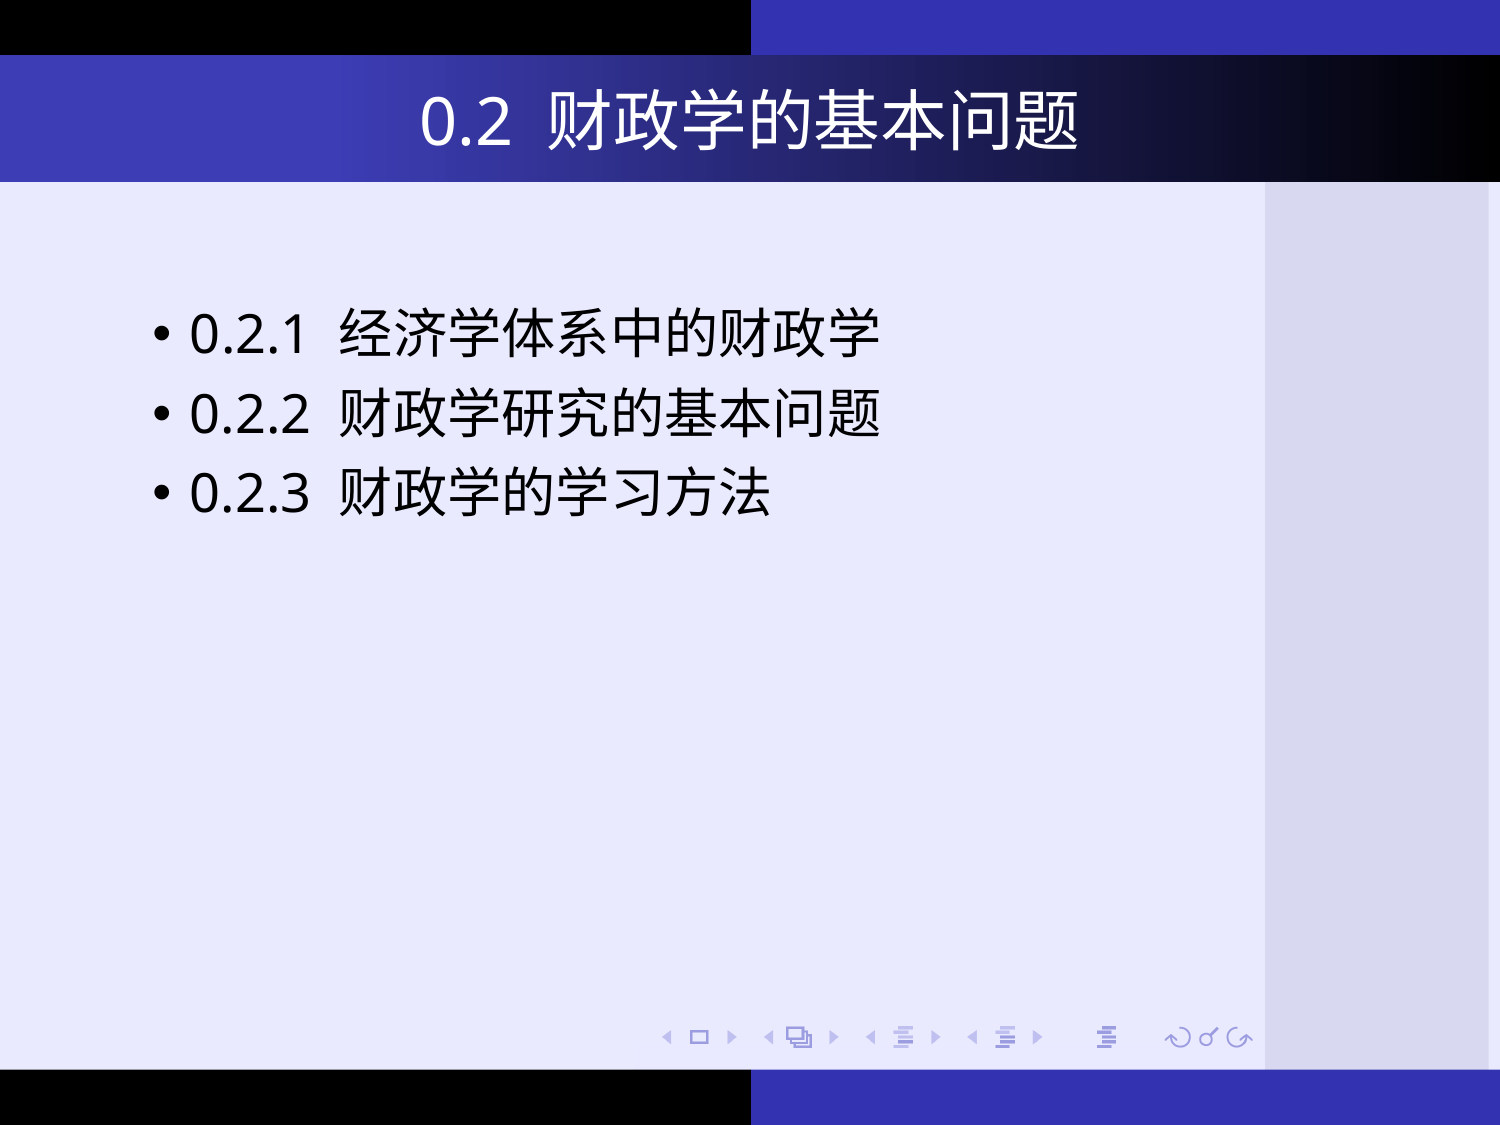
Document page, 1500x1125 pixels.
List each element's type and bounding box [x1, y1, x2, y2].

text_box [0, 0, 1500, 1125]
